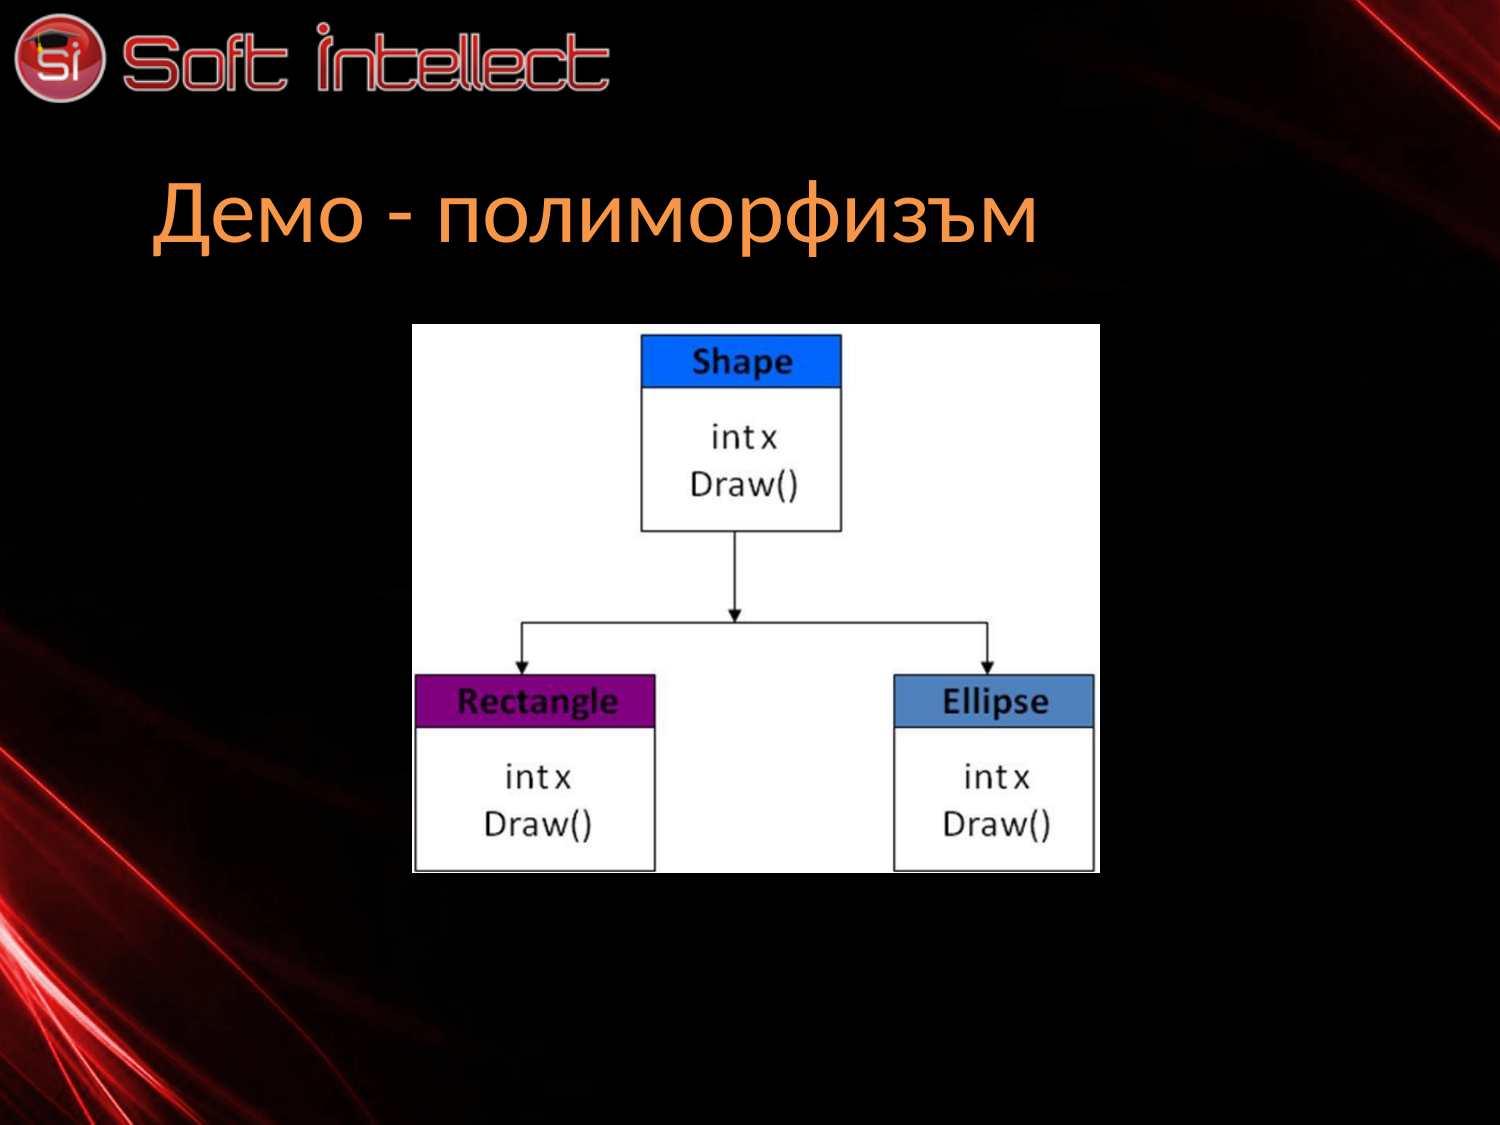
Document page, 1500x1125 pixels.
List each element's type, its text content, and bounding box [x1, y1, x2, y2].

title Демо - полиморфизъм [137, 112, 1488, 300]
picture [0, 0, 1500, 1125]
